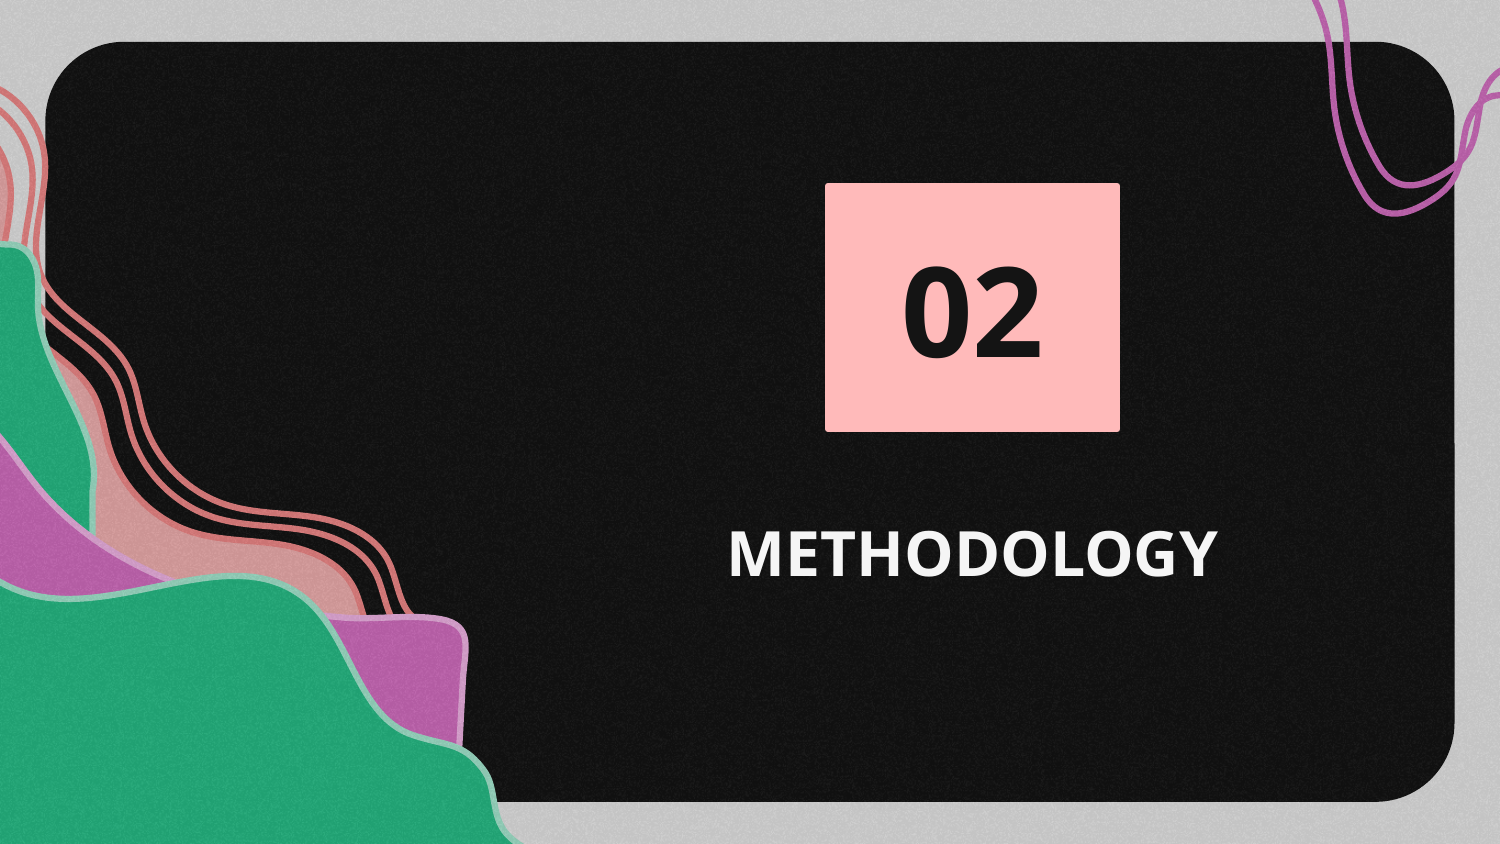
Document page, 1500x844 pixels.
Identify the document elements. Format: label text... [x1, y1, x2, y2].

title 02 [825, 183, 1120, 432]
title METHODOLOGY [615, 445, 1331, 658]
